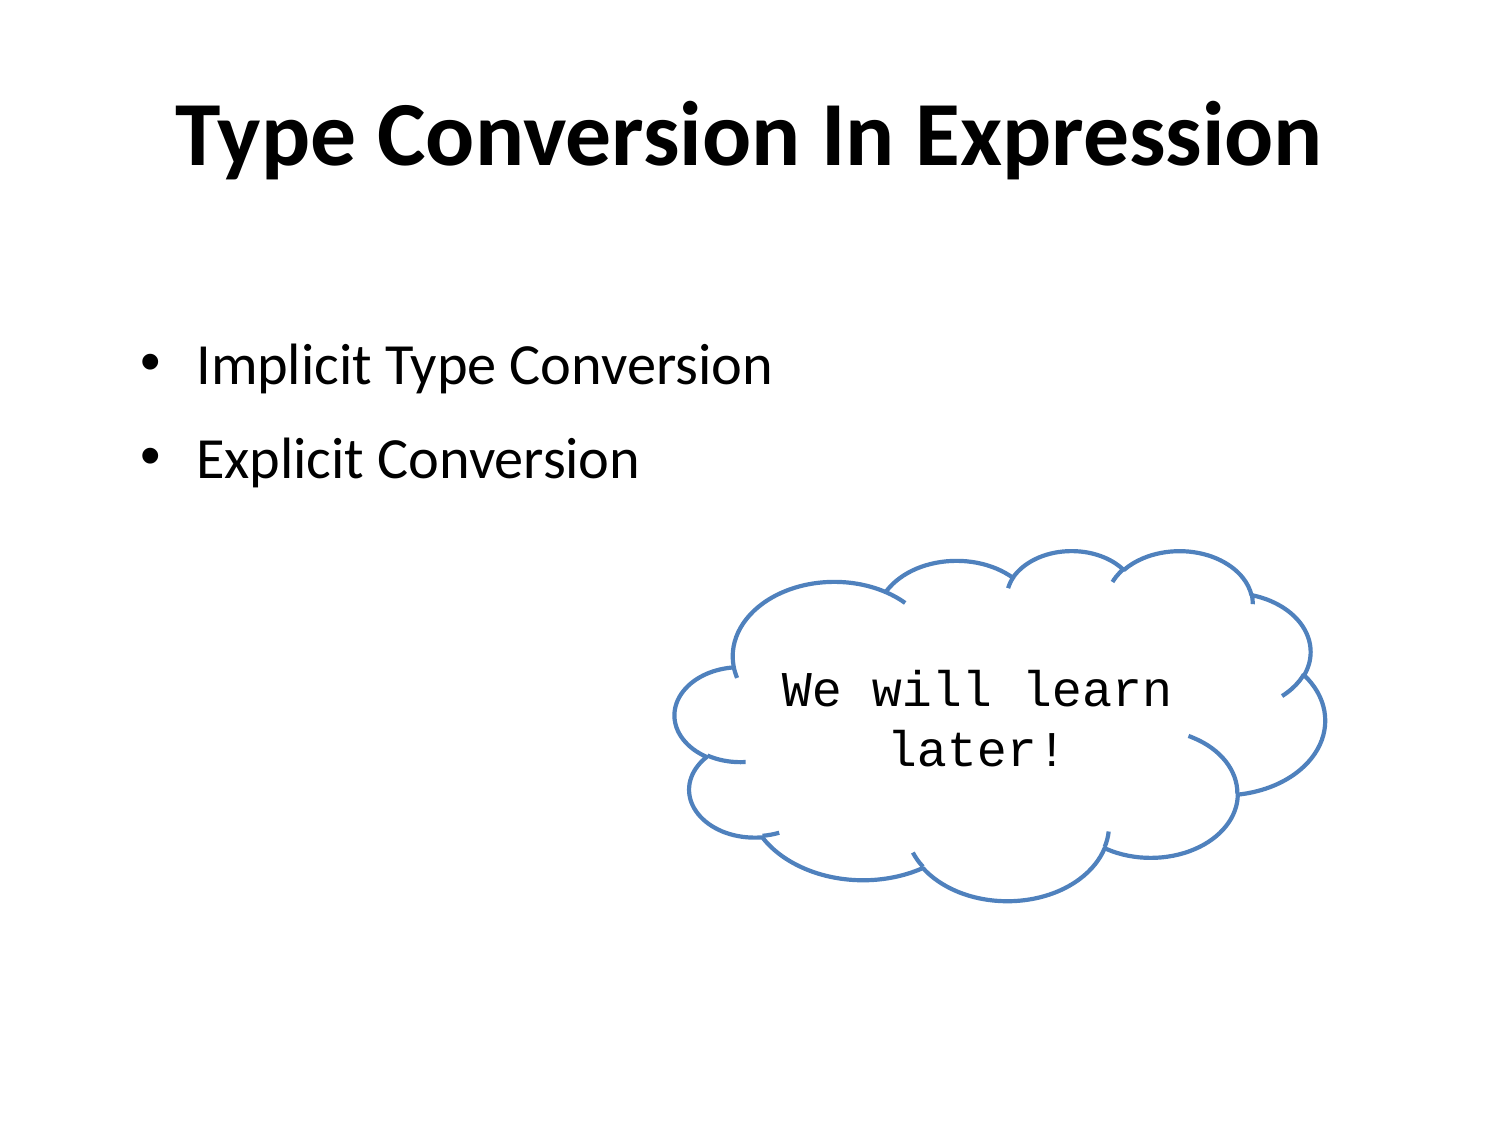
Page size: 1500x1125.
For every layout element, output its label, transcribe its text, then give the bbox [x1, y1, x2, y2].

text_box We will learn later! [672, 549, 1328, 904]
list Implicit Type Conversion Explicit Conversion [125, 224, 1425, 1018]
title Type Conversion In Expression [75, 45, 1425, 213]
